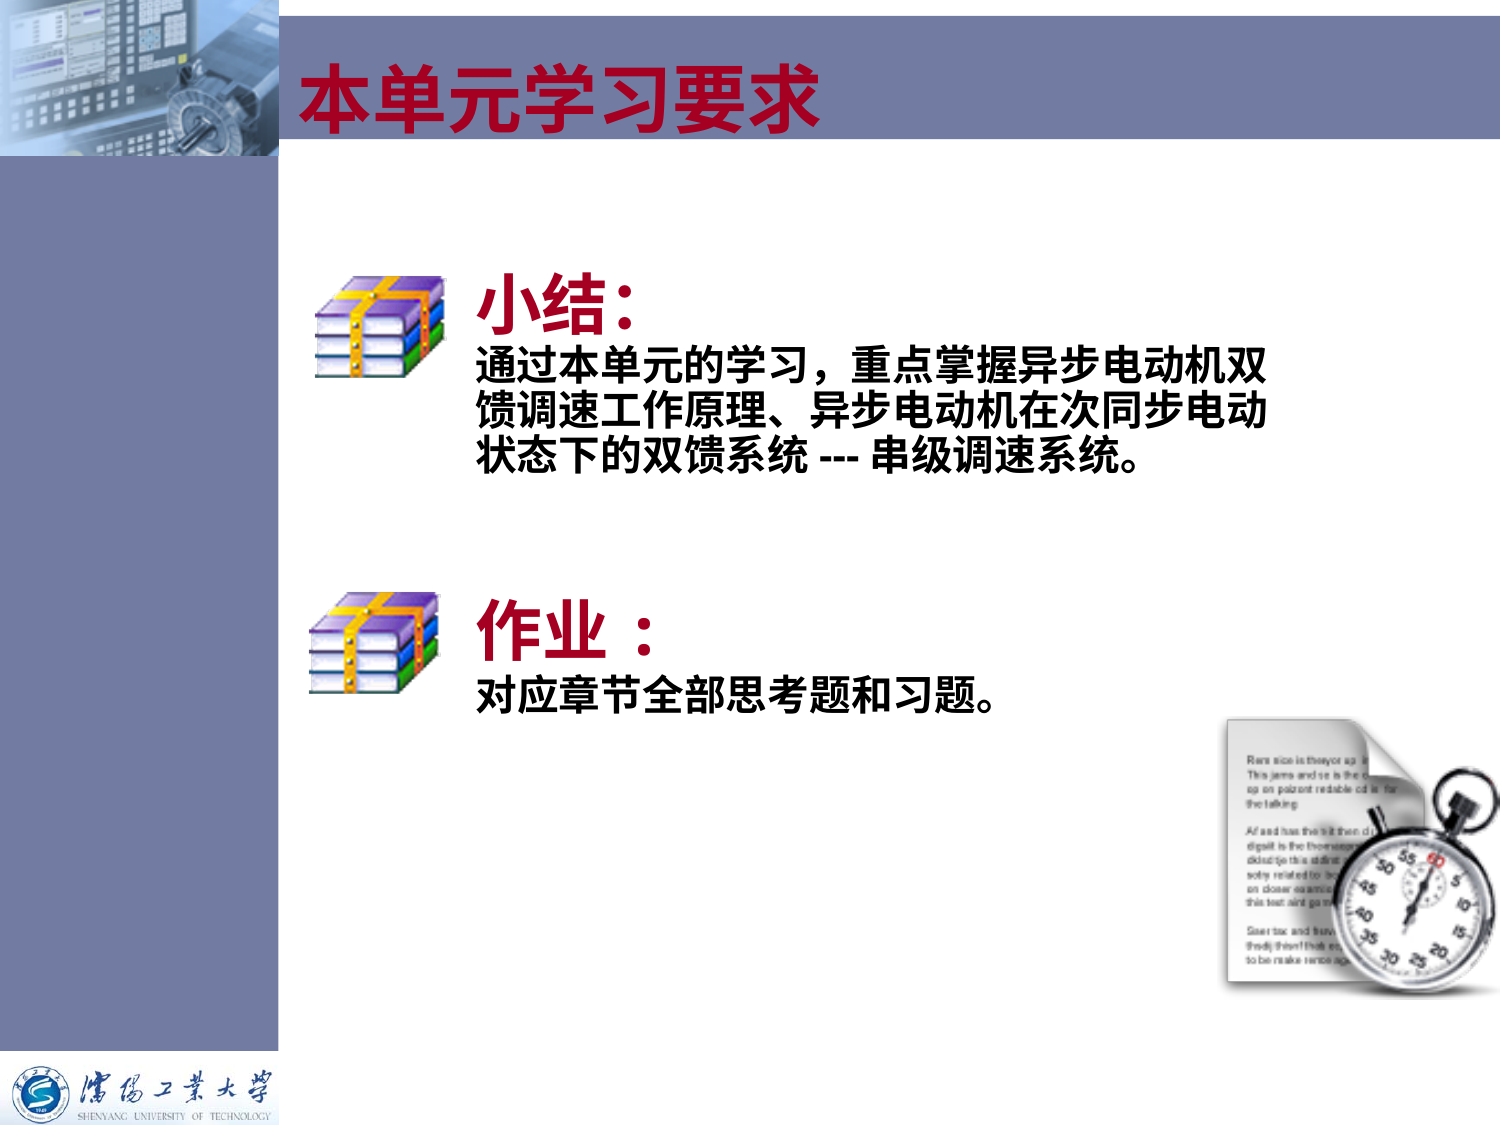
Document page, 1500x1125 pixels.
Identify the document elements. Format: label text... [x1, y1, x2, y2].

picture [1216, 716, 1500, 1000]
text_box 作业: 对应章节全部思考题和习题。 [460, 581, 1331, 776]
text_box 小结： 通过本单元的学习，重点掌握异步电动机双馈调速工作原理、异步电动机在次同步电动状态下的双馈系统---串级调速系统。 [460, 265, 1323, 487]
title 本单元学习要求 [282, 39, 1396, 152]
picture [301, 569, 449, 717]
picture [0, 0, 279, 156]
picture [0, 1051, 279, 1125]
picture [306, 253, 455, 401]
